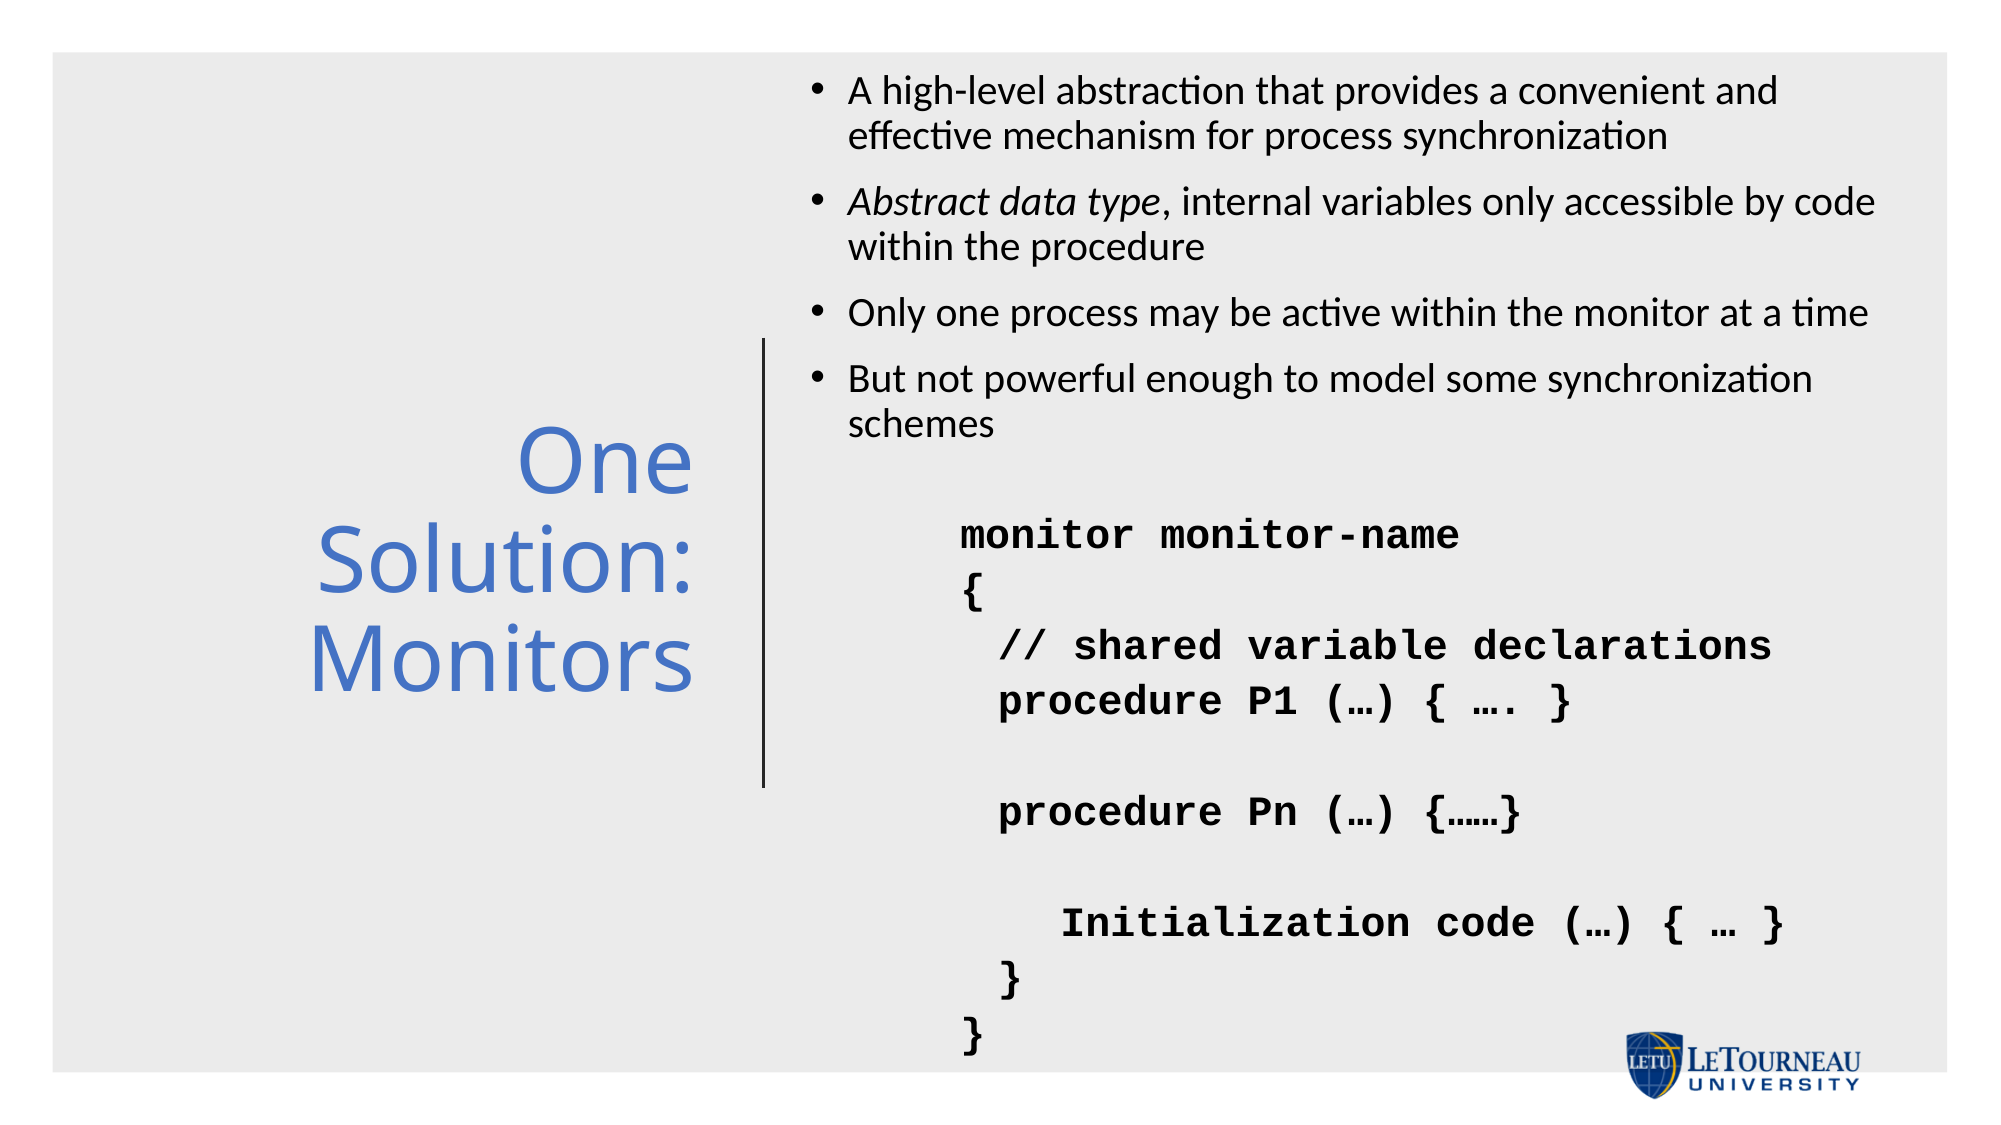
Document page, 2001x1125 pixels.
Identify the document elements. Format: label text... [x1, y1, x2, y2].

title One Solution: Monitors [137, 158, 711, 967]
text_box [52, 51, 1948, 1073]
picture [1623, 1073, 1863, 1105]
list A high-level abstraction that provides a convenient and effective mechanism for process synchronization Abstract data type, internal variables only accessible by code within the procedure Only one process may be active within the monitor at a time But not powerful enough to model some synchronization schemes monitor monitor-name { // shared variable declarations procedure P1 (…) { …. } procedure Pn (…) {……} Initialization code (…) { … } } } [795, 52, 1948, 1073]
